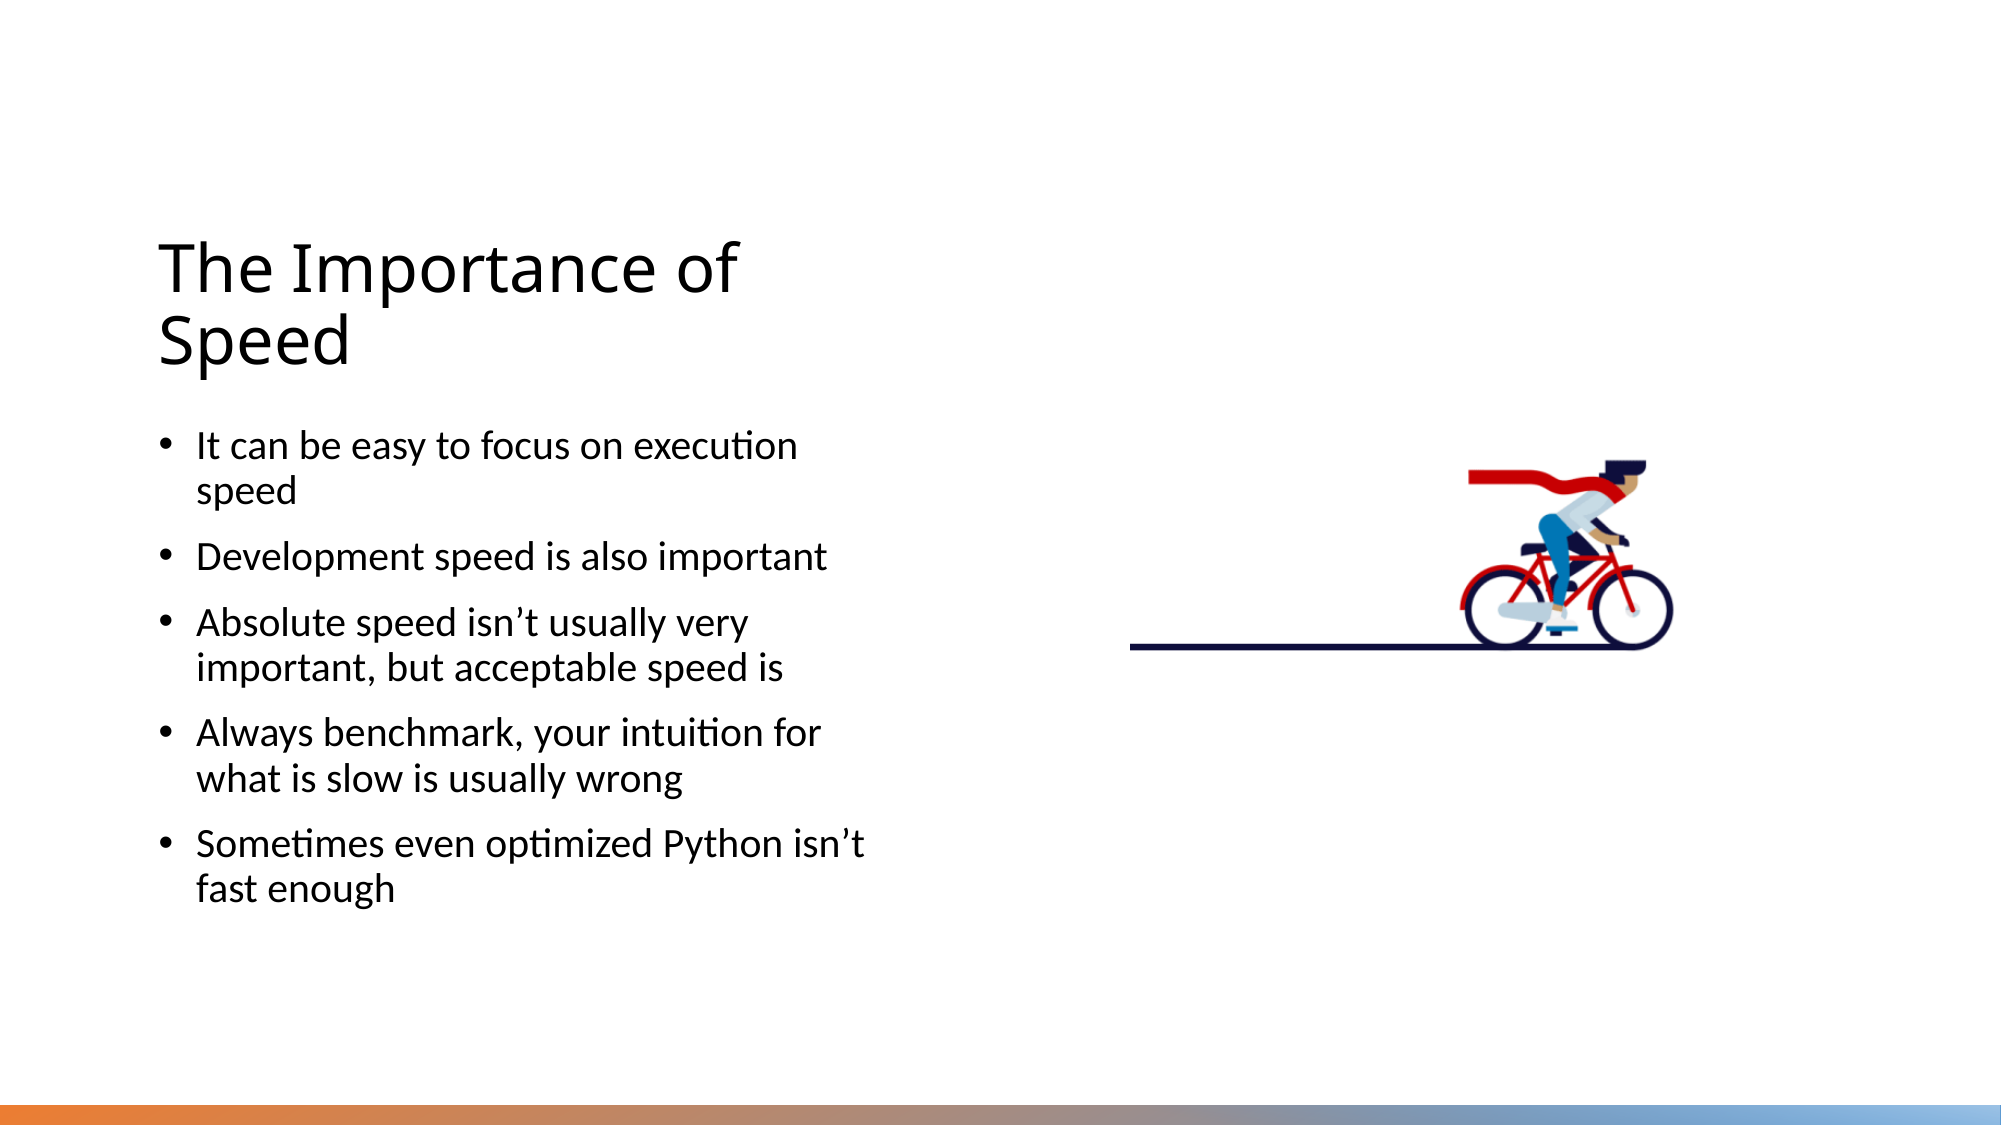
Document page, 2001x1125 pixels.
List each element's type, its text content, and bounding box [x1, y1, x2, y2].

picture [1130, 229, 2000, 884]
list It can be easy to focus on execution speed Development speed is also important Absolute speed isn’t usually very important, but acceptable speed is Always benchmark, your intuition for what is slow is usually wrong Sometimes even optimized Python isn’t fast enough [143, 415, 898, 982]
title The Importance of Speed [143, 121, 898, 387]
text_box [0, 1105, 2000, 1125]
